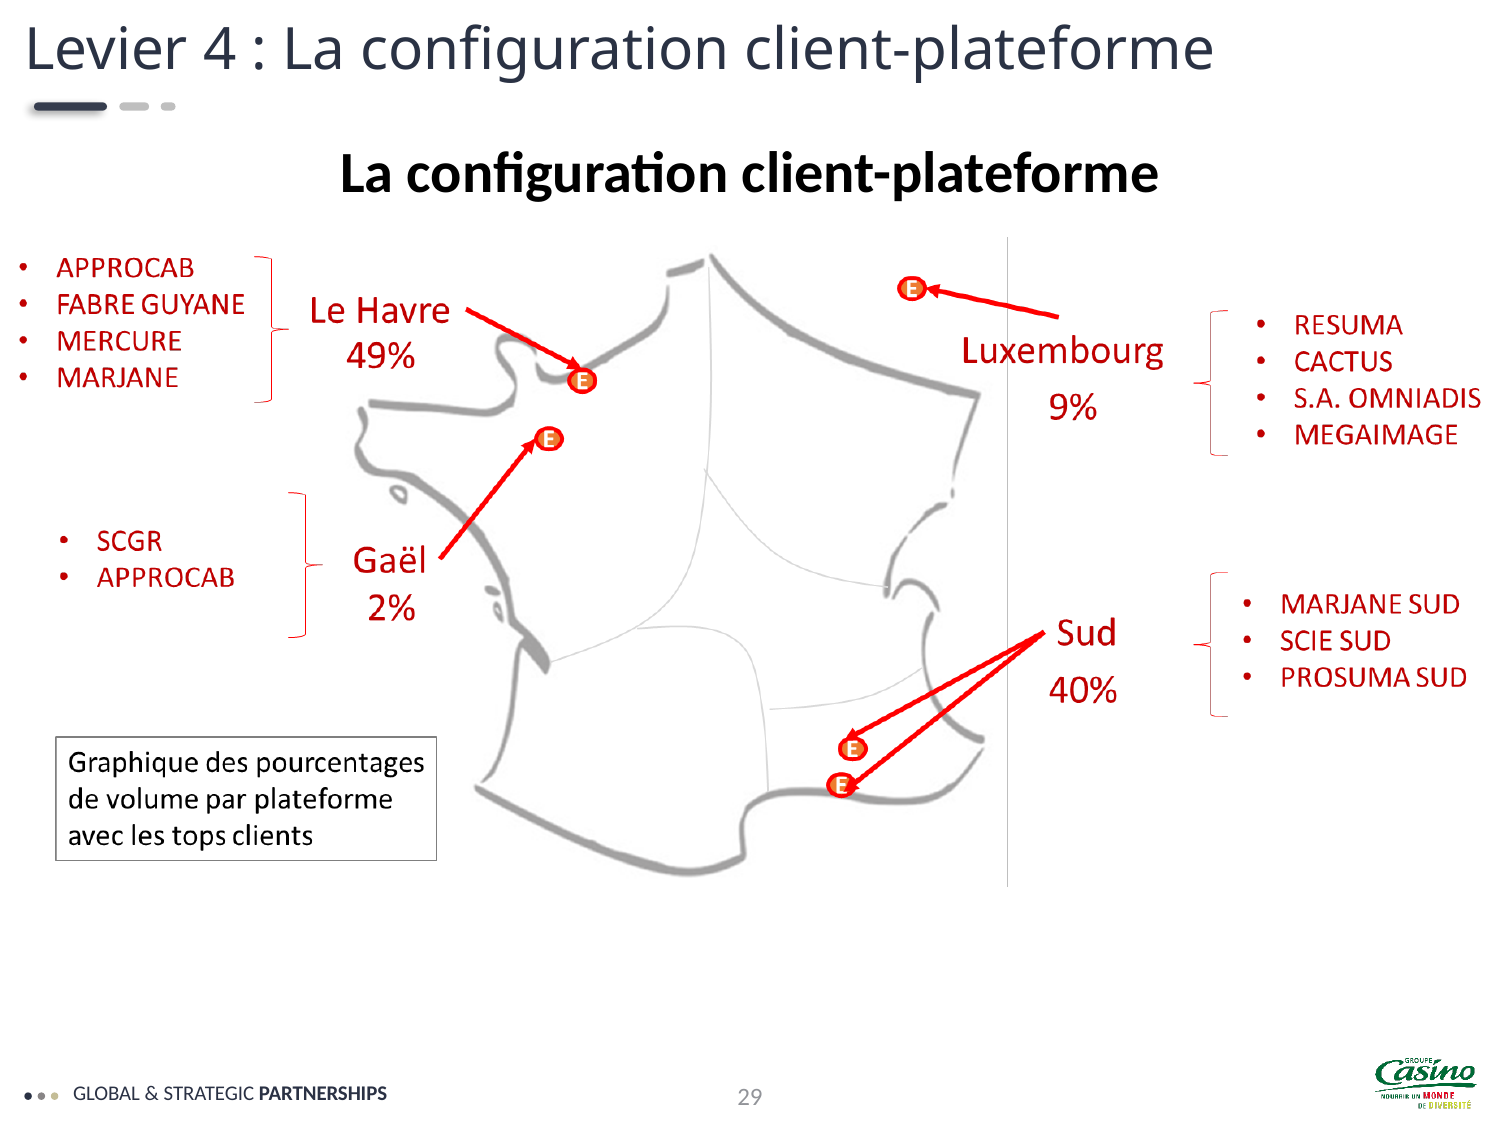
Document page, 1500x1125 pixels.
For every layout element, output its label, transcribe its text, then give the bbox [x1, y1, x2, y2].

text_box La configuration client-plateforme [325, 126, 1175, 212]
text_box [34, 102, 176, 111]
text_box Levier 4 : La configuration client-plateforme [9, 12, 1500, 102]
picture [1370, 1052, 1479, 1113]
slide_number 29 [581, 1065, 919, 1125]
picture [0, 237, 1500, 887]
